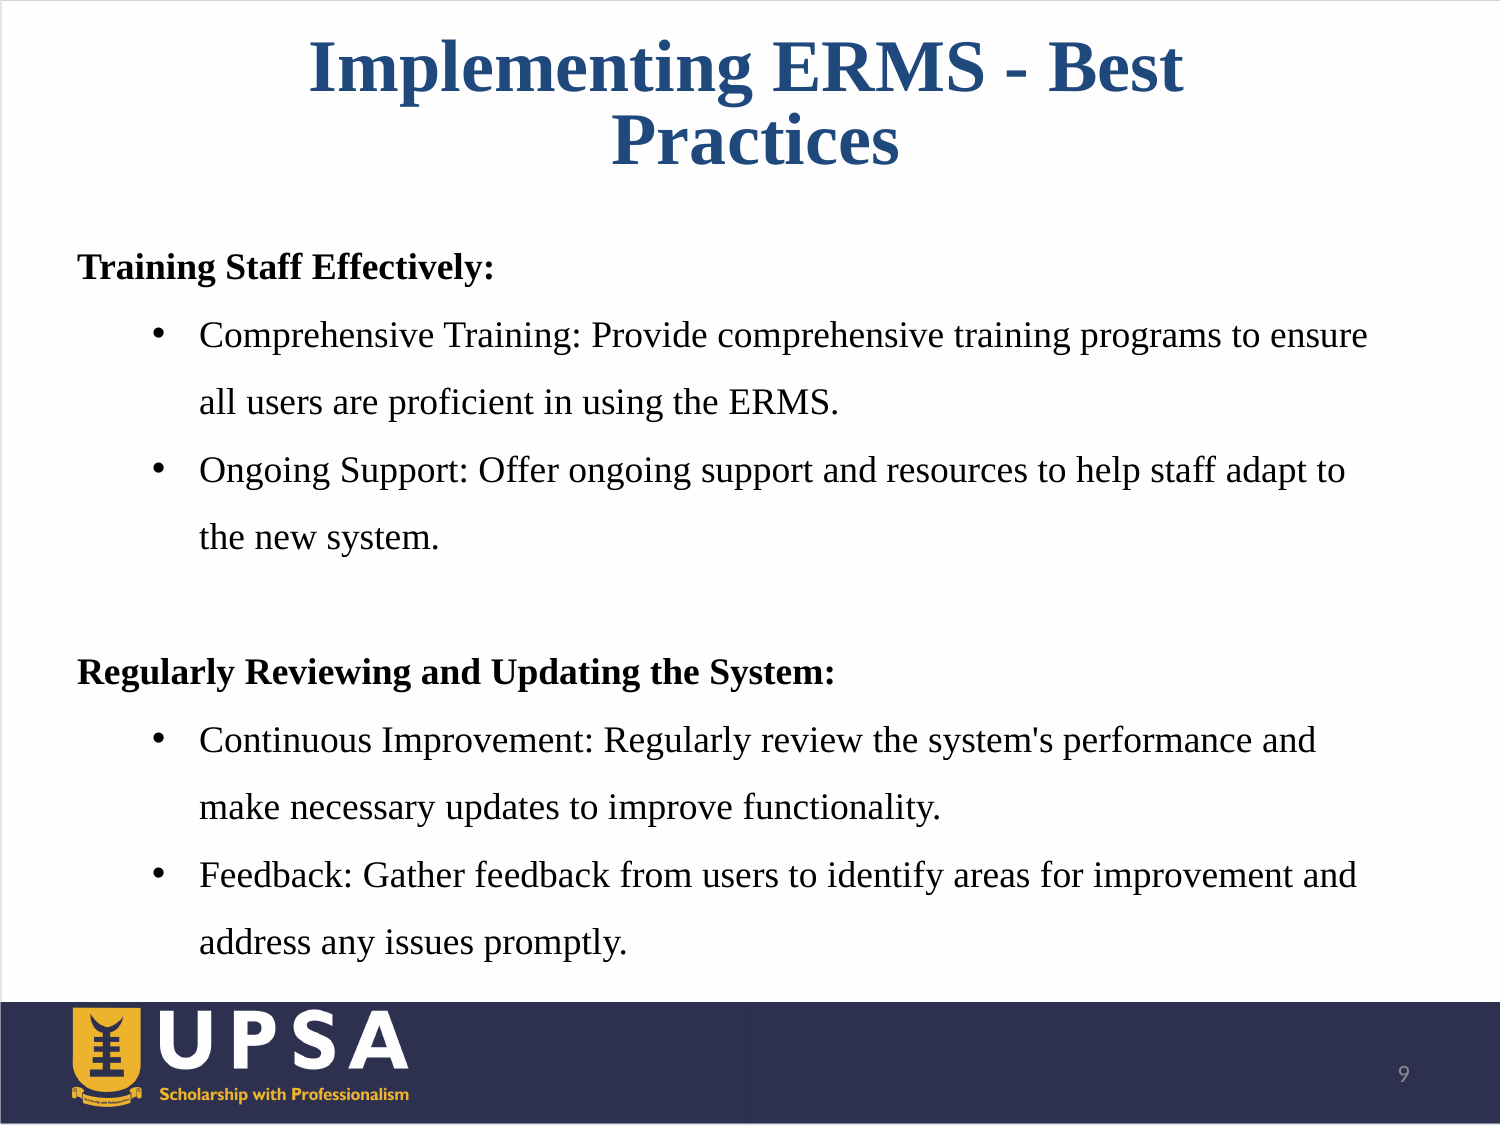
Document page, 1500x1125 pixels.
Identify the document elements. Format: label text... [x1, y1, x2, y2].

slide_number 9 [1074, 1042, 1425, 1103]
text_box Training Staff Effectively: Comprehensive Training: Provide comprehensive training programs to ensure all users are proficient in using the ERMS. Ongoing Support: Offer ongoing support and resources to help staff adapt to the new system. Regularly Reviewing and Updating the System: Continuous Improvement: Regularly review the system's performance and make necessary updates to improve functionality. Feedback: Gather feedback from users to identify areas for improvement and address any issues promptly. [62, 212, 1413, 970]
title Implementing ERMS - Best Practices [62, 24, 1450, 188]
picture [0, 0, 1500, 1125]
